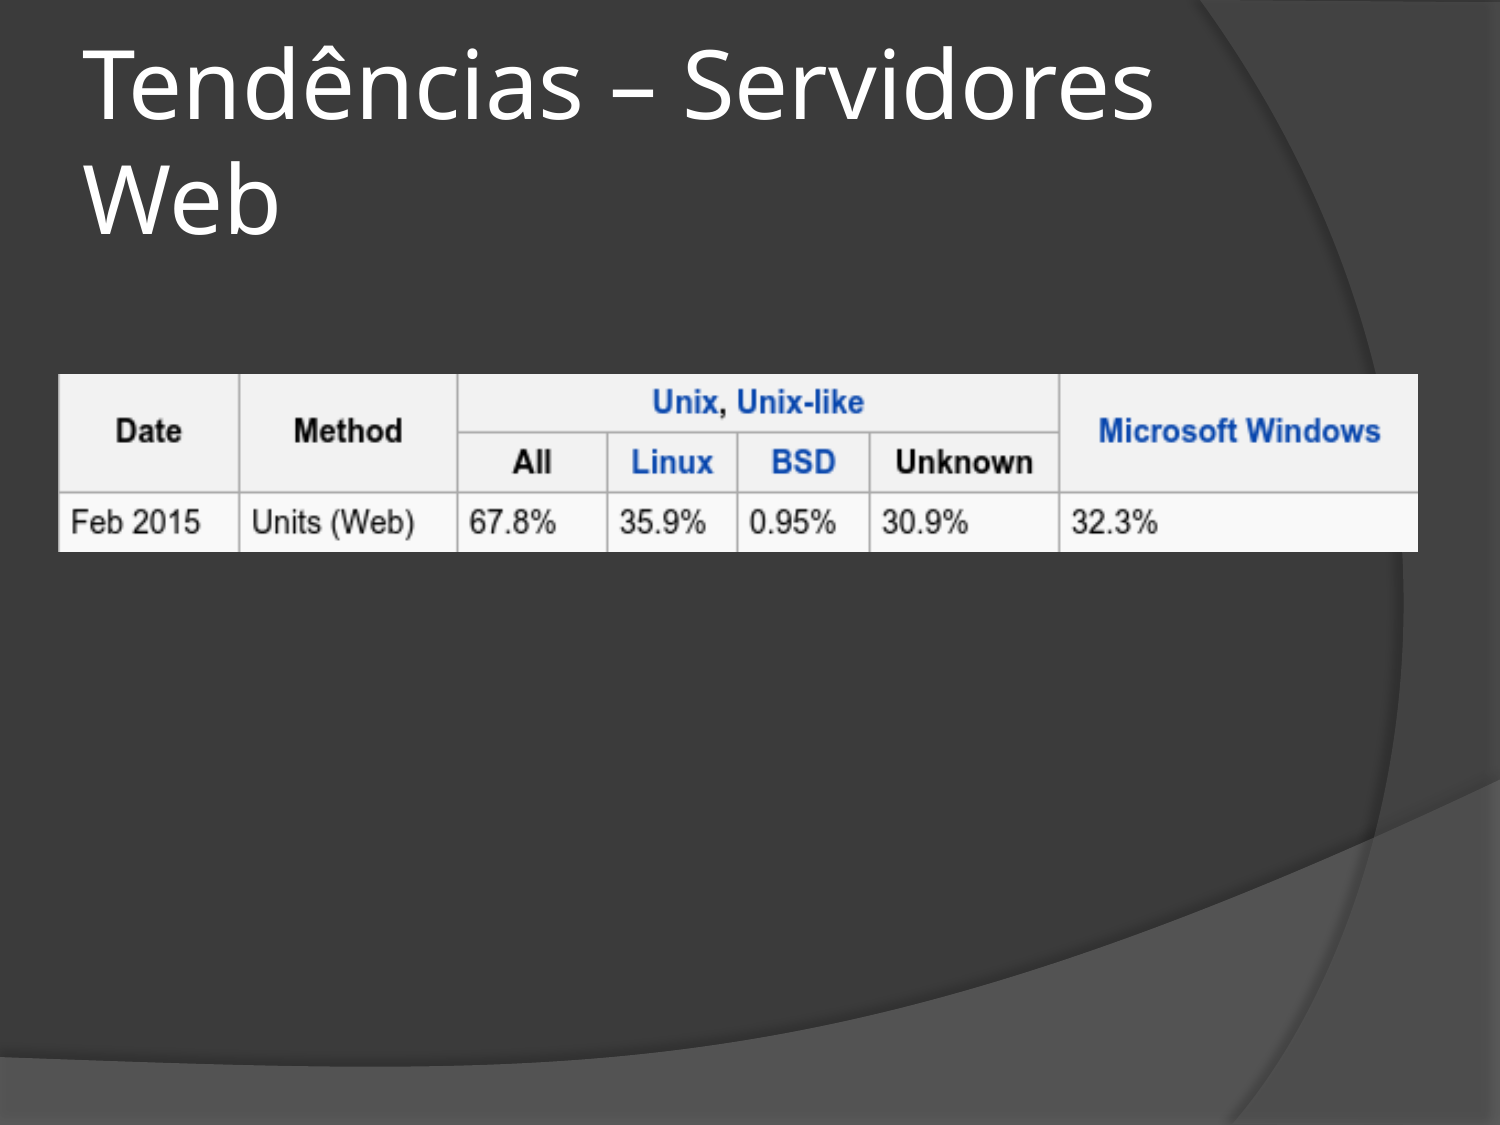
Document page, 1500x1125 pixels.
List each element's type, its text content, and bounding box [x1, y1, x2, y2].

picture [58, 374, 1419, 552]
title Tendências – Servidores Web [75, 45, 1300, 233]
